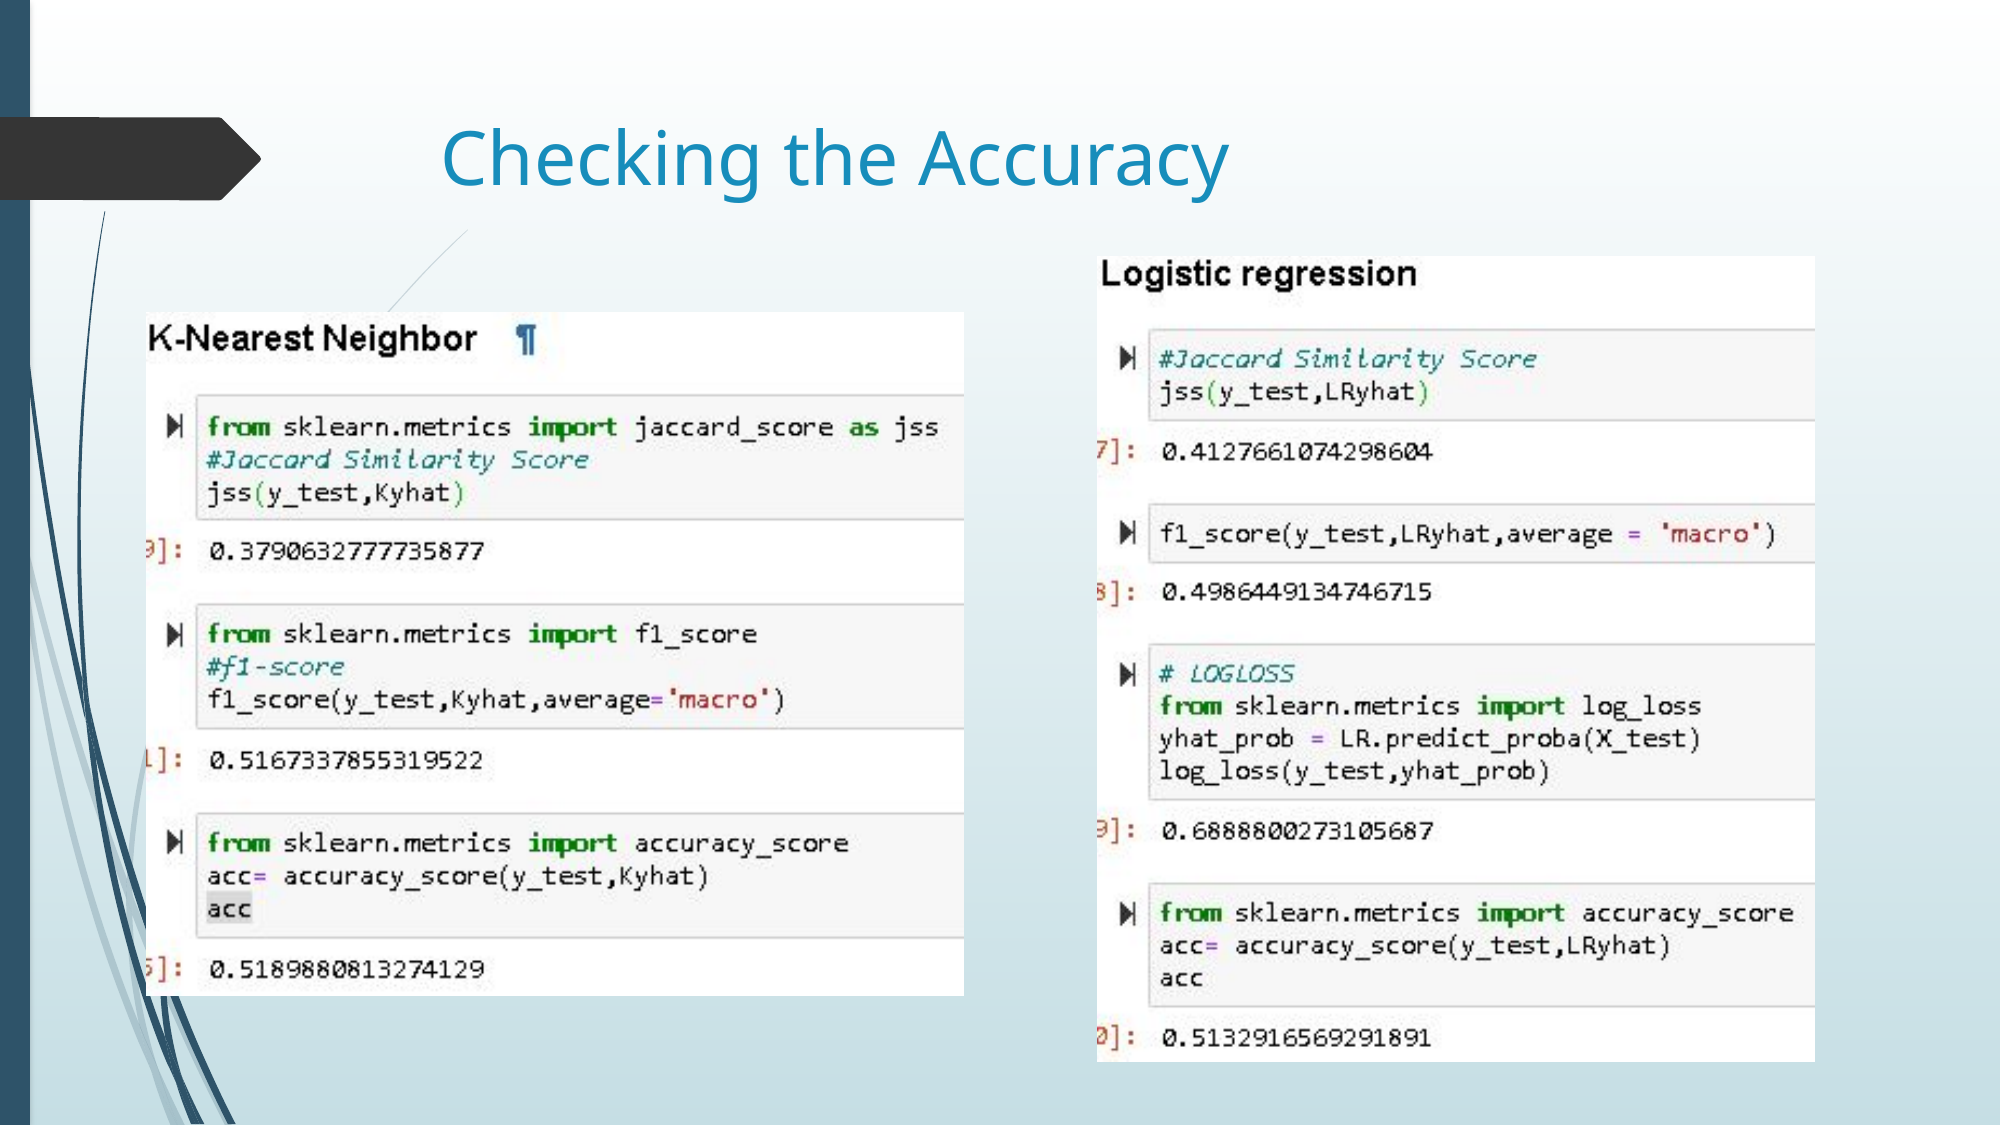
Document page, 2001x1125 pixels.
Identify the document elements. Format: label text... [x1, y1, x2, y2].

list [146, 312, 964, 997]
title Checking the Accuracy [425, 102, 1888, 313]
picture [1097, 256, 1815, 1062]
